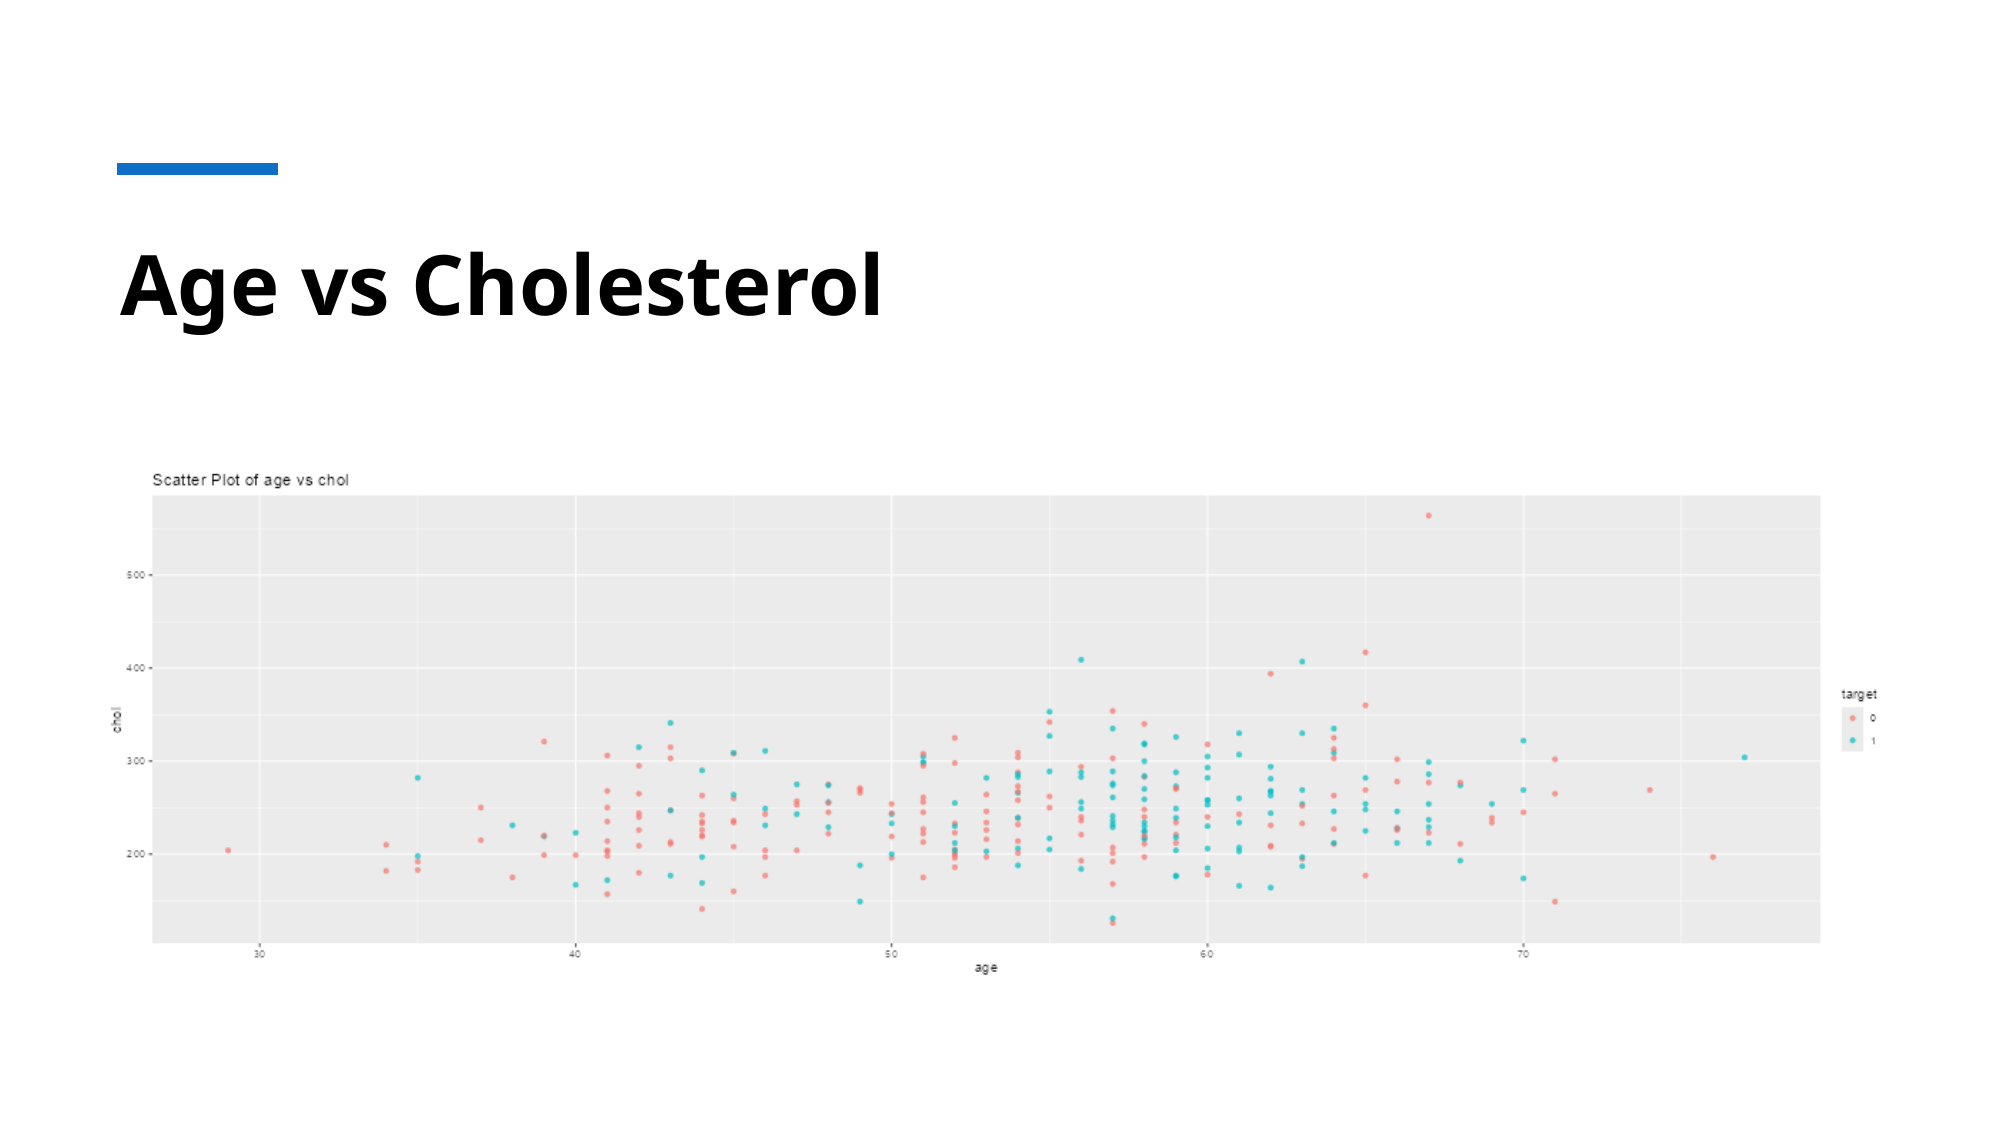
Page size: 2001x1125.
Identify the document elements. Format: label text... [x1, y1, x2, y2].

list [104, 467, 1892, 982]
title Age vs Cholesterol [105, 224, 1892, 405]
